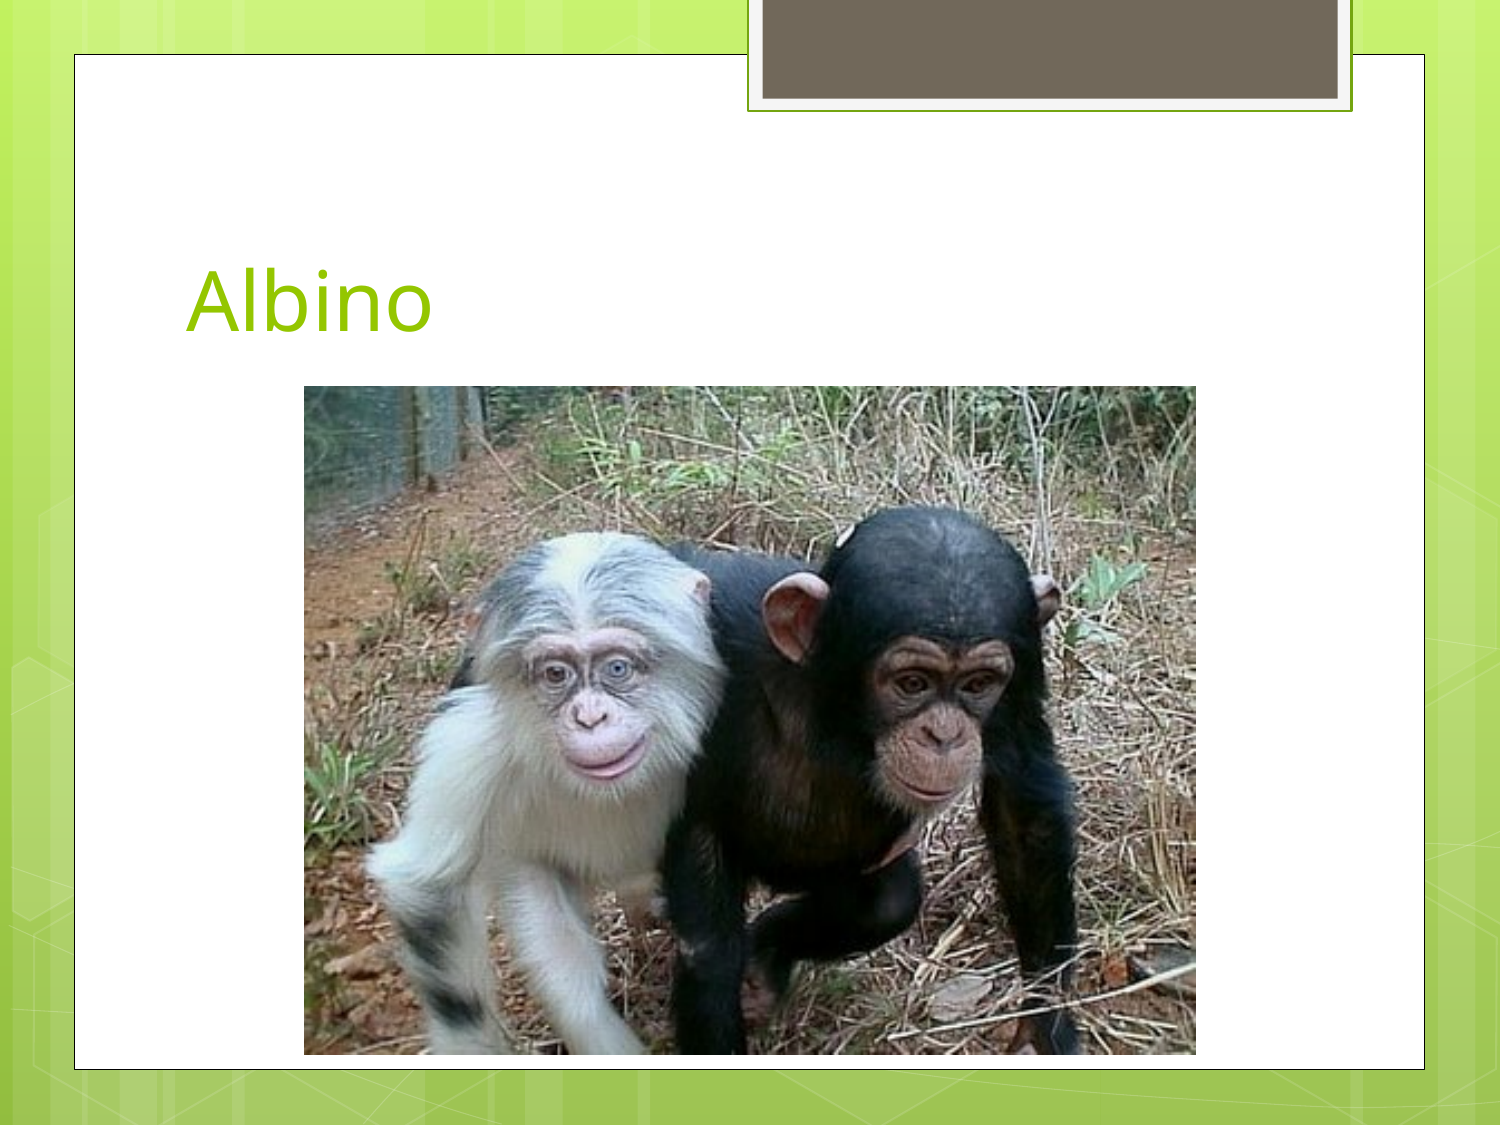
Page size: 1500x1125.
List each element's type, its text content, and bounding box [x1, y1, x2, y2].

picture [304, 386, 1196, 1055]
title Albino [171, 168, 1324, 357]
